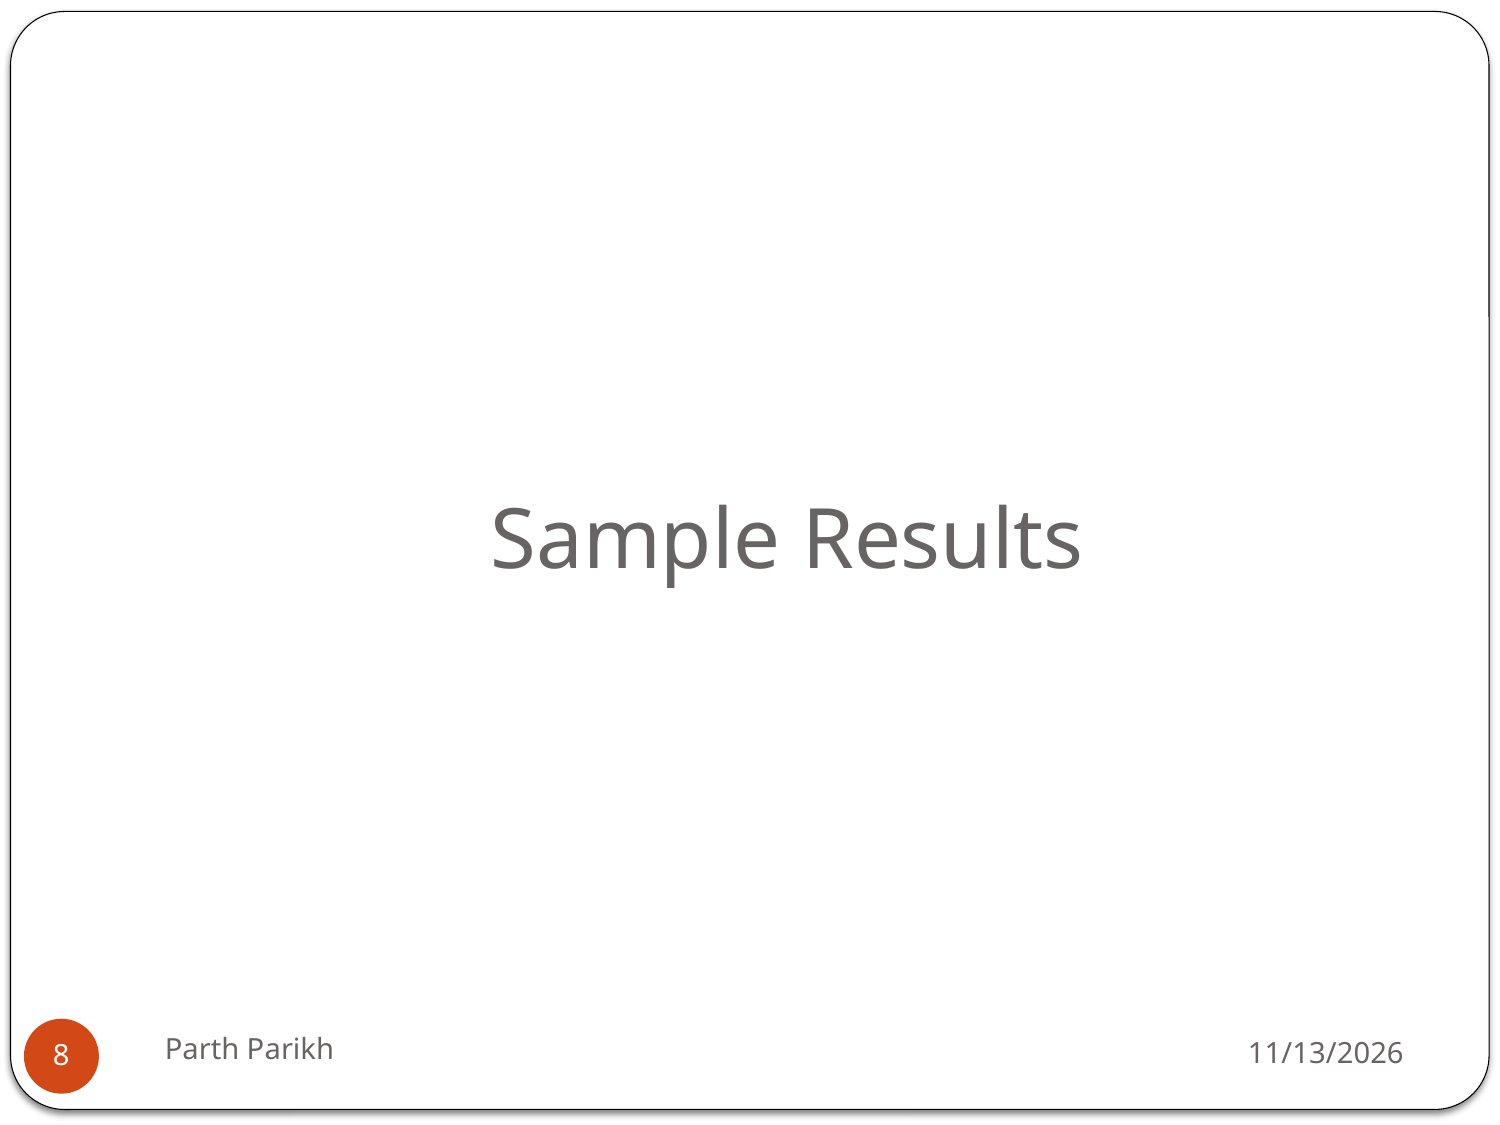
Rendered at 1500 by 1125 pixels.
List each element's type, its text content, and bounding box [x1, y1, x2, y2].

footer Parth Parikh [150, 1012, 800, 1088]
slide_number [1012, 1015, 1419, 1094]
title Sample Results [150, 412, 1425, 600]
slide_number 8 [23, 1018, 99, 1094]
